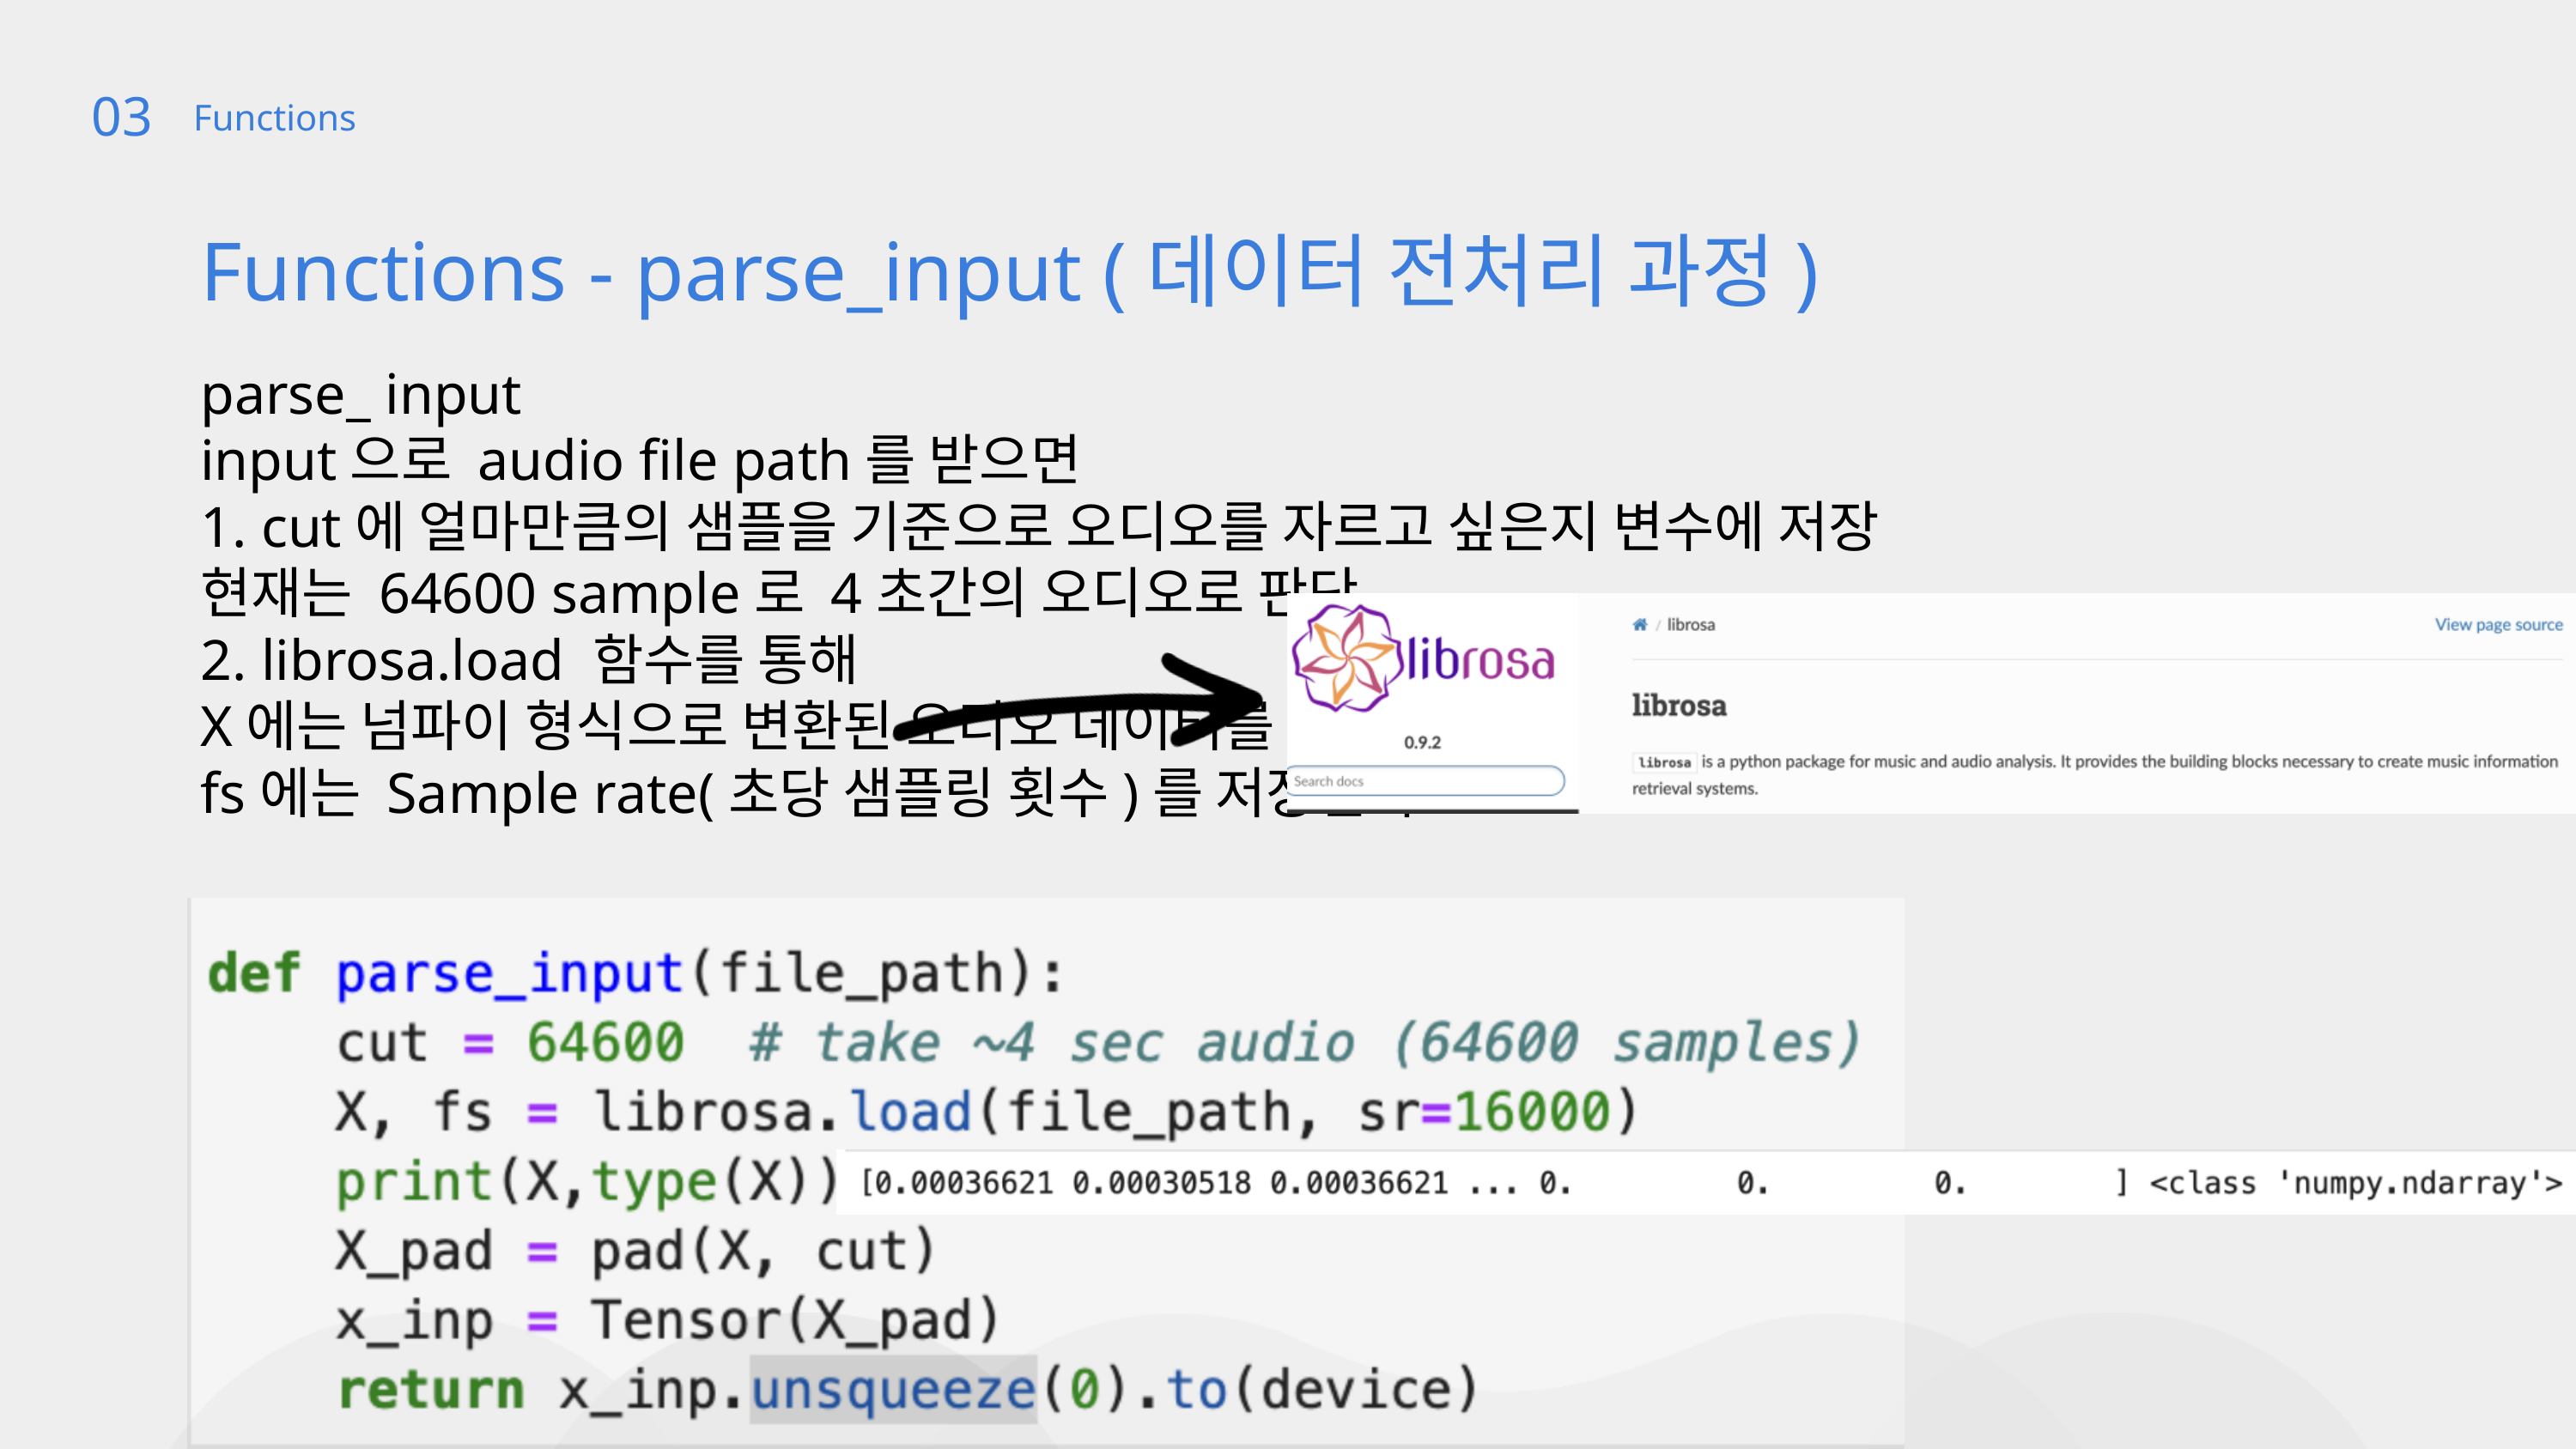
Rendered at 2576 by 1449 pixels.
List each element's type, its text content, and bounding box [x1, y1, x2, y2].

picture [1257, 674, 1268, 725]
picture [916, 597, 1081, 634]
picture [892, 694, 902, 742]
picture [1077, 782, 1244, 819]
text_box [1287, 593, 2576, 814]
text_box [835, 1149, 2576, 1215]
text_box parse_ input input으로 audio file path를 받으면 1. cut에 얼마만큼의 샘플을 기준으로 오디오를 자르고 싶은지 변수에 저장 현재는 64600 sample로 4초간의 오디오로 판단 2. librosa.load 함수를 통해 X에는 넘파이 형식으로 변환된 오디오 데이터를, fs에는 Sample rate(초당 샘플링 횟수)를 저장한다. [187, 352, 2576, 947]
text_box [187, 898, 1905, 1313]
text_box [902, 634, 1257, 782]
text_box 03 [79, 76, 209, 154]
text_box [122, 1313, 2416, 1449]
text_box Functions [209, 88, 1201, 144]
text_box Functions - parse_input (데이터 전처리 과정) [187, 214, 2576, 324]
